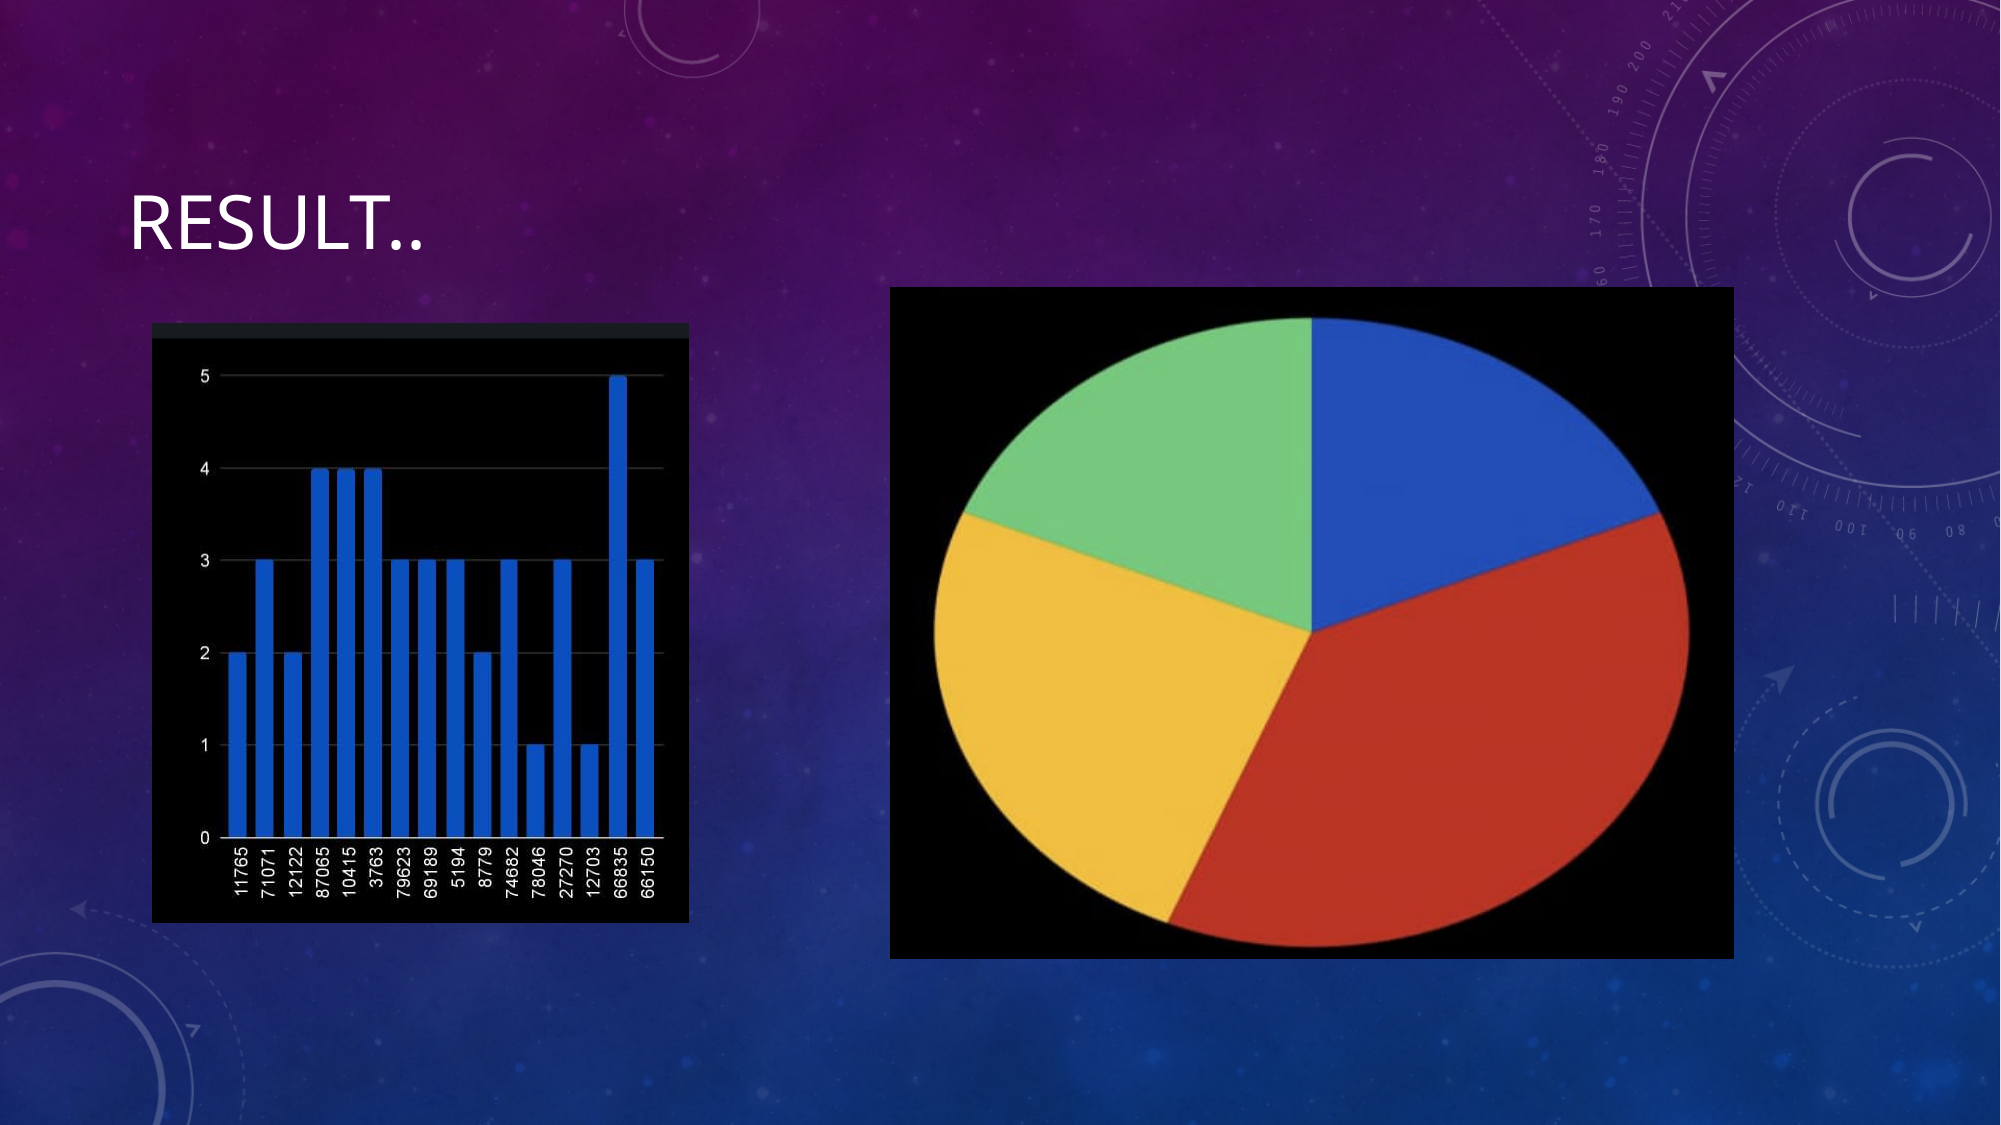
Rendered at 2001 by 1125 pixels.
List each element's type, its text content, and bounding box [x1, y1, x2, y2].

picture [0, 0, 2001, 1125]
title Result.. [112, 99, 1775, 339]
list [151, 323, 689, 923]
